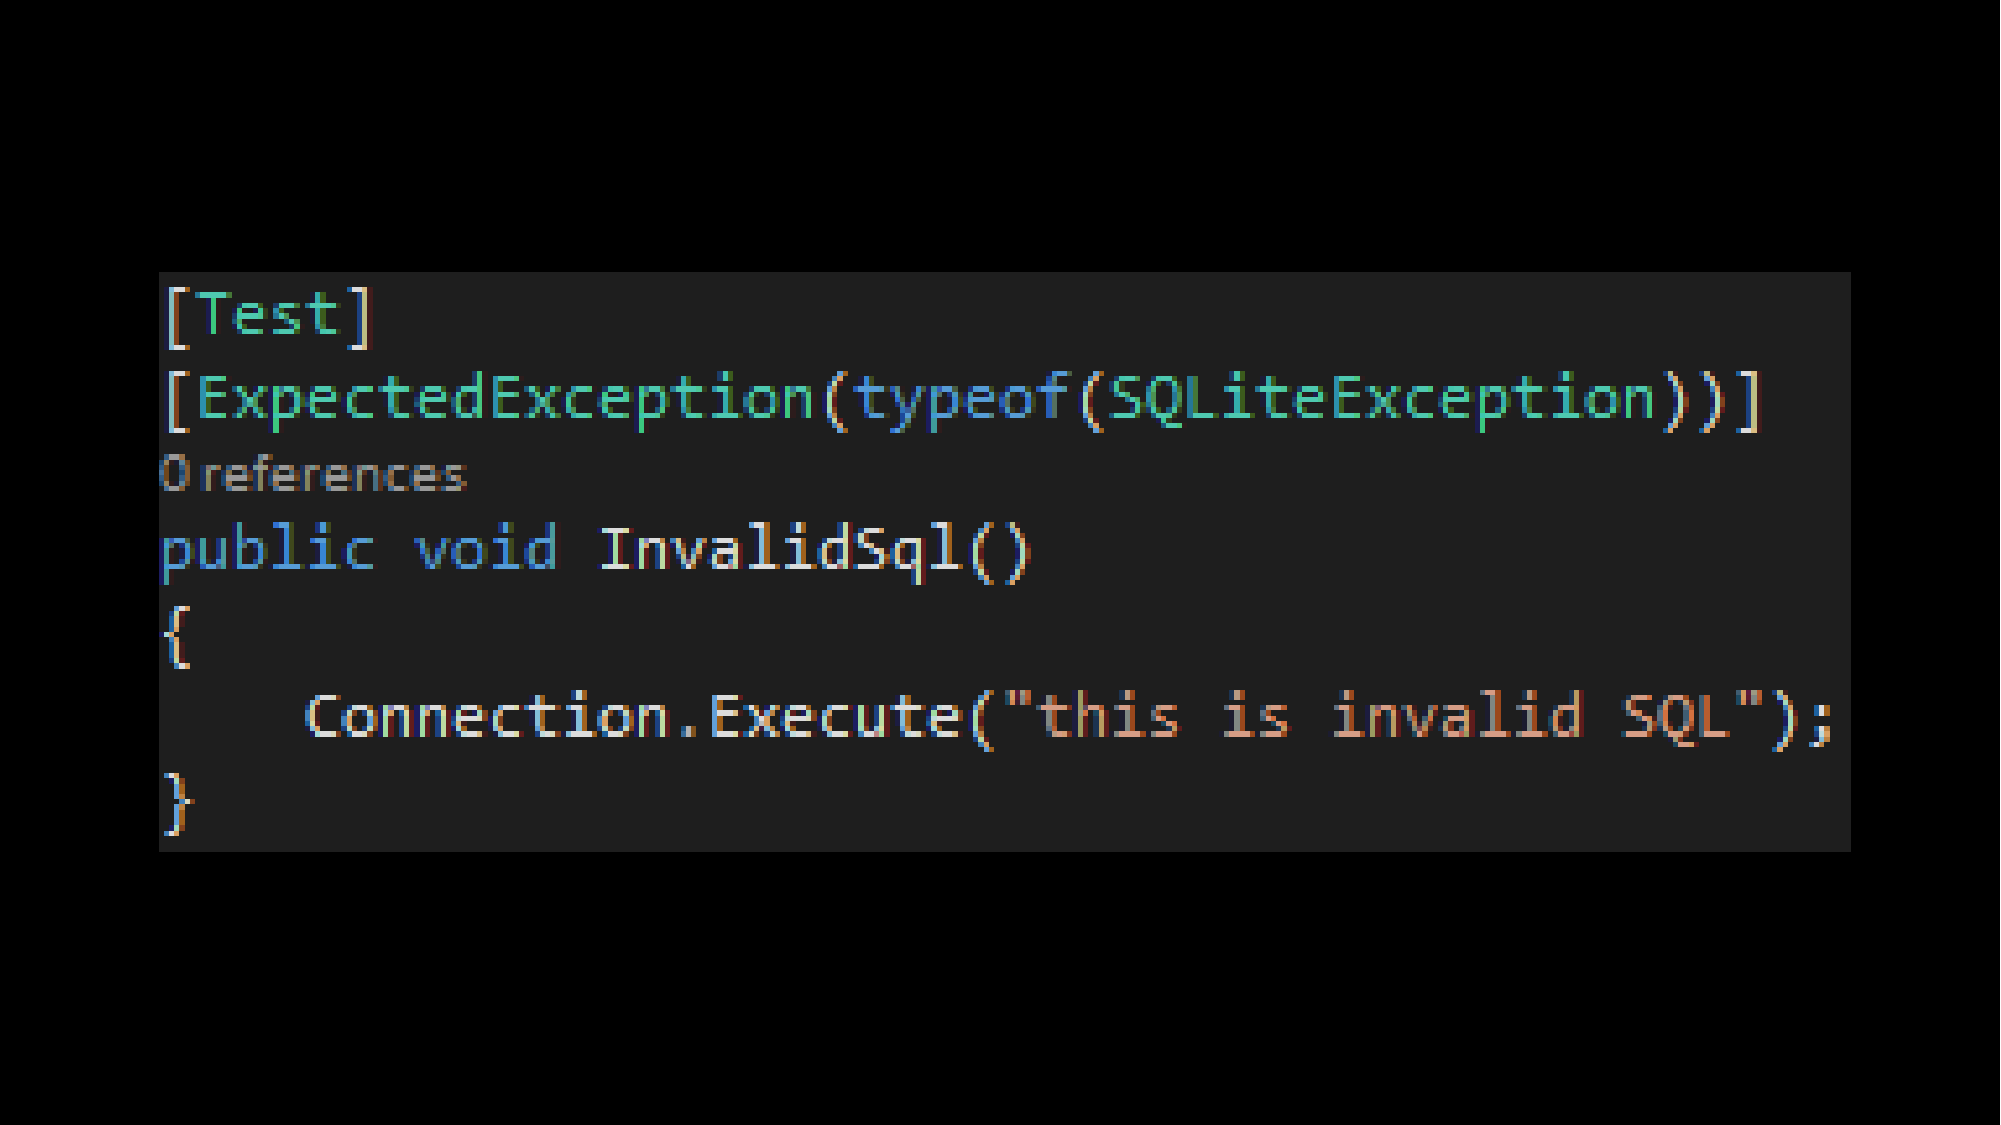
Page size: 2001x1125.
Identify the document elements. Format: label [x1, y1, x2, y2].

picture [159, 272, 1851, 852]
